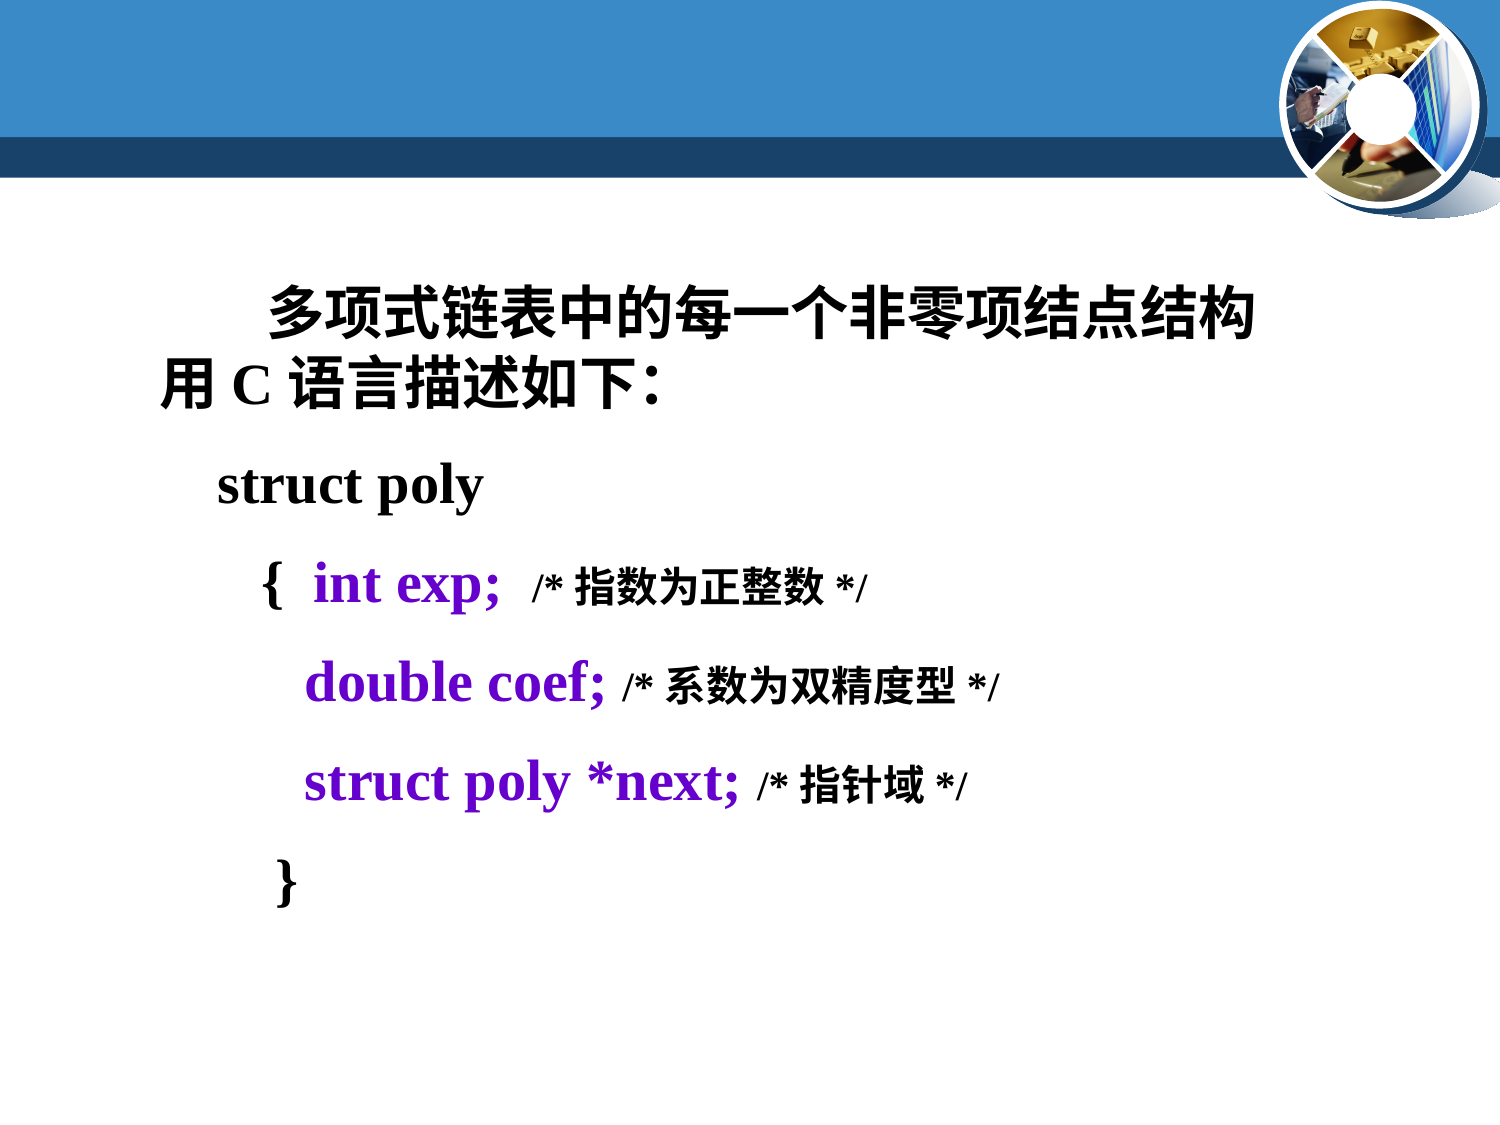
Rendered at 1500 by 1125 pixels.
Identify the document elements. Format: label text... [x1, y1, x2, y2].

picture [1403, 37, 1472, 172]
picture [1316, 8, 1440, 81]
text_box 多项式链表中的每一个非零项结点结构用C语言描述如下： struct poly { int exp; /*指数为正整数*/ double coef; /*系数为双精度型*/ struct poly *next; /*指针域*/ } [144, 268, 1325, 919]
picture [1314, 133, 1442, 202]
picture [1286, 38, 1356, 170]
